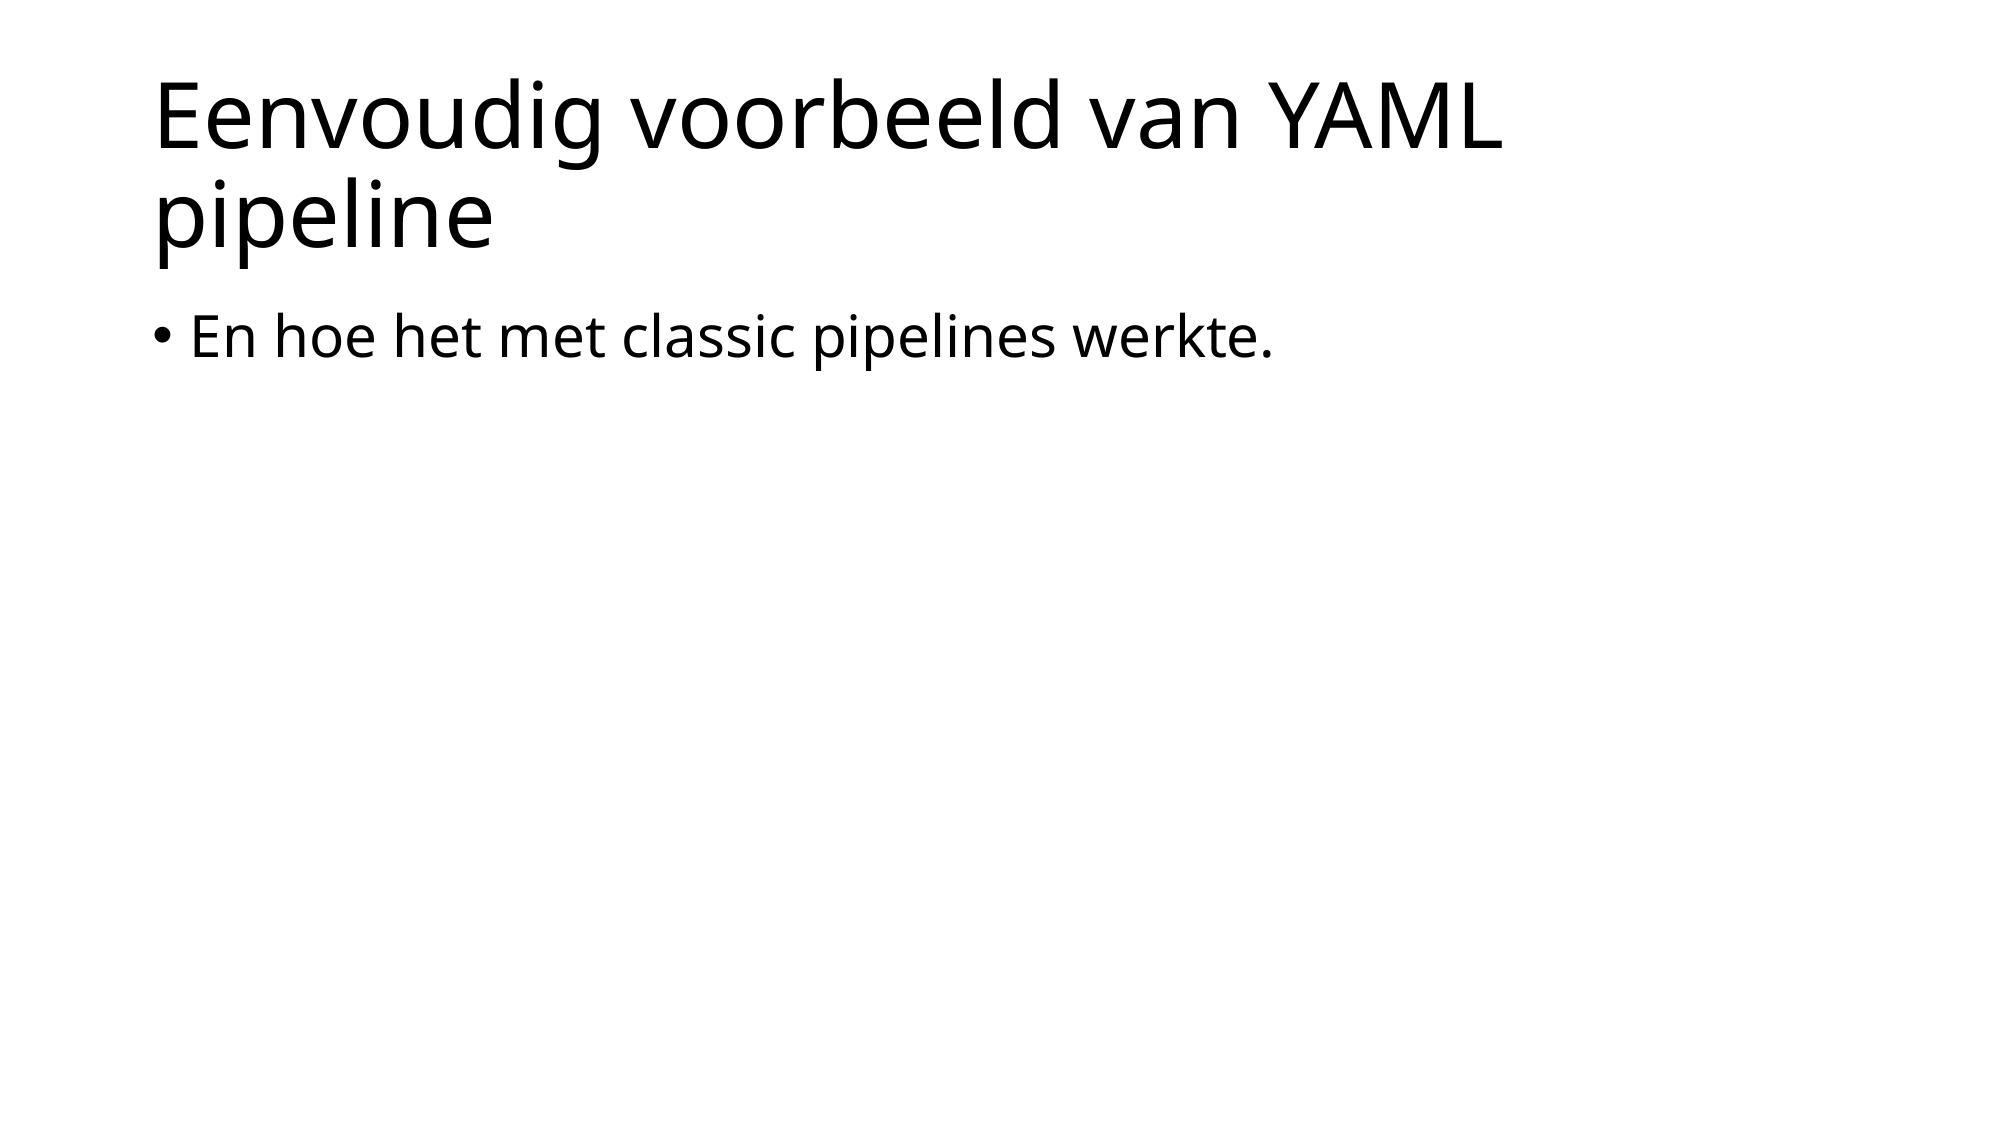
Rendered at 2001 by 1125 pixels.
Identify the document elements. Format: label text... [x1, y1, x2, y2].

list En hoe het met classic pipelines werkte. [137, 299, 1863, 1014]
title Eenvoudig voorbeeld van YAML pipeline [137, 59, 1863, 278]
